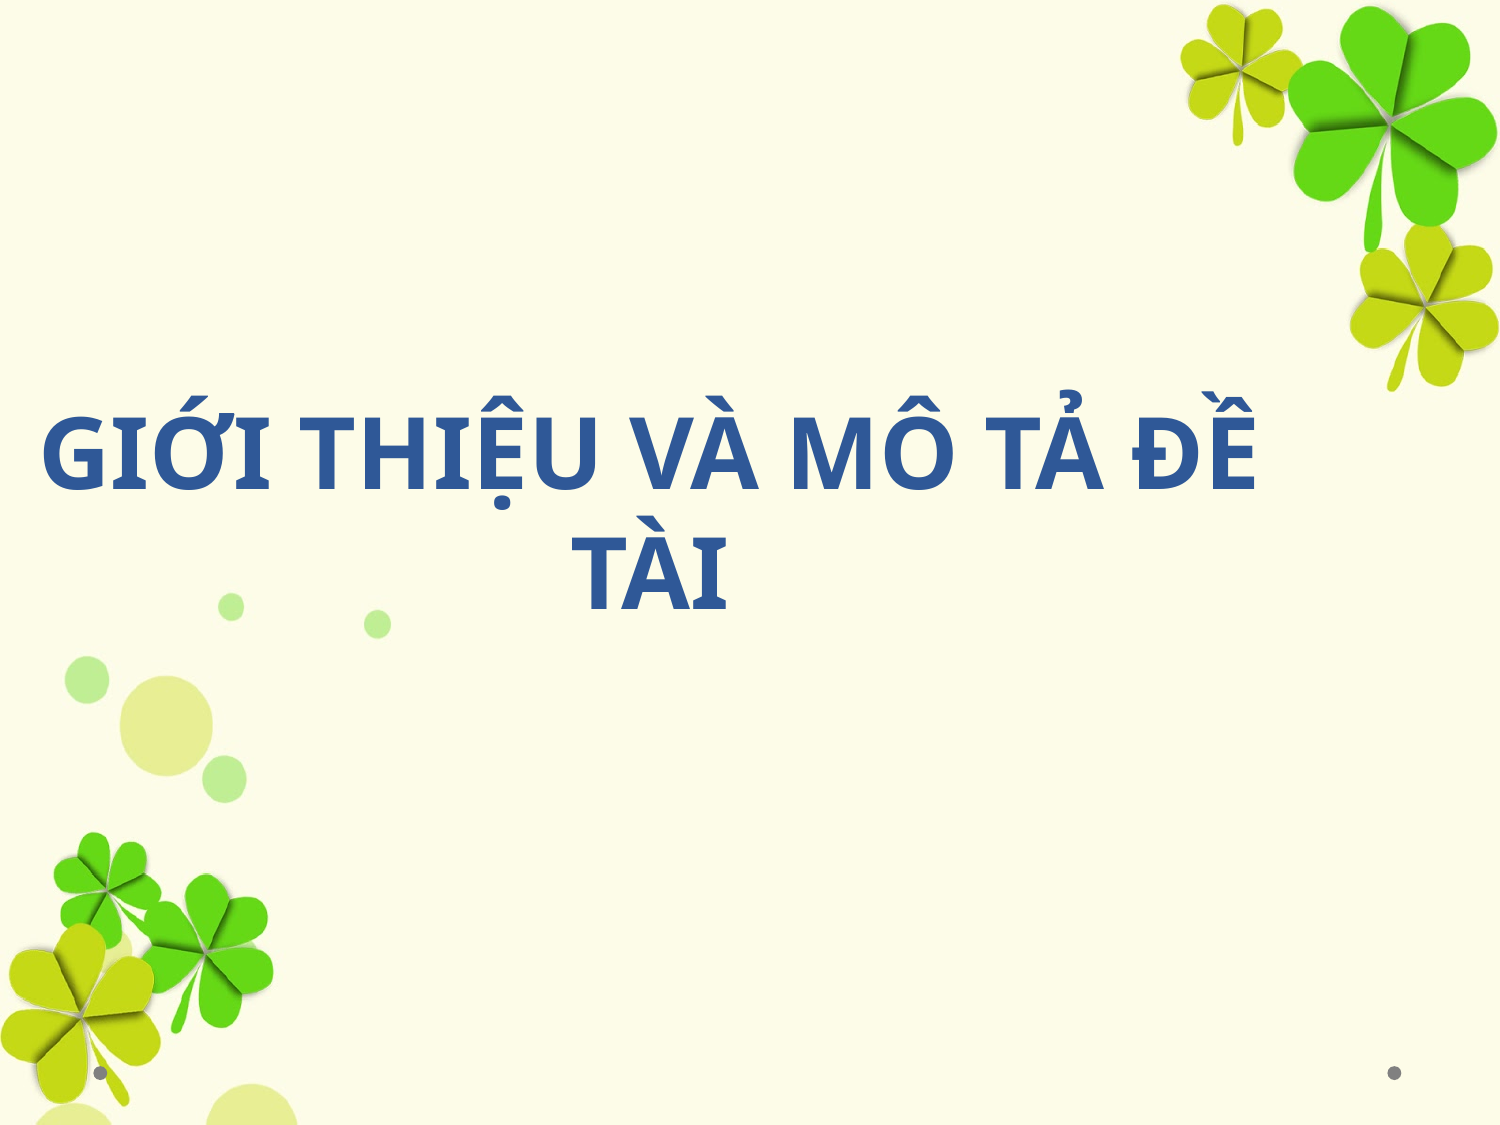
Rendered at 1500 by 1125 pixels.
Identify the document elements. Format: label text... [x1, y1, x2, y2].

picture [0, 0, 1500, 1125]
title GIỚI THIỆU VÀ MÔ TẢ ĐỀ TÀI [0, 375, 1325, 638]
